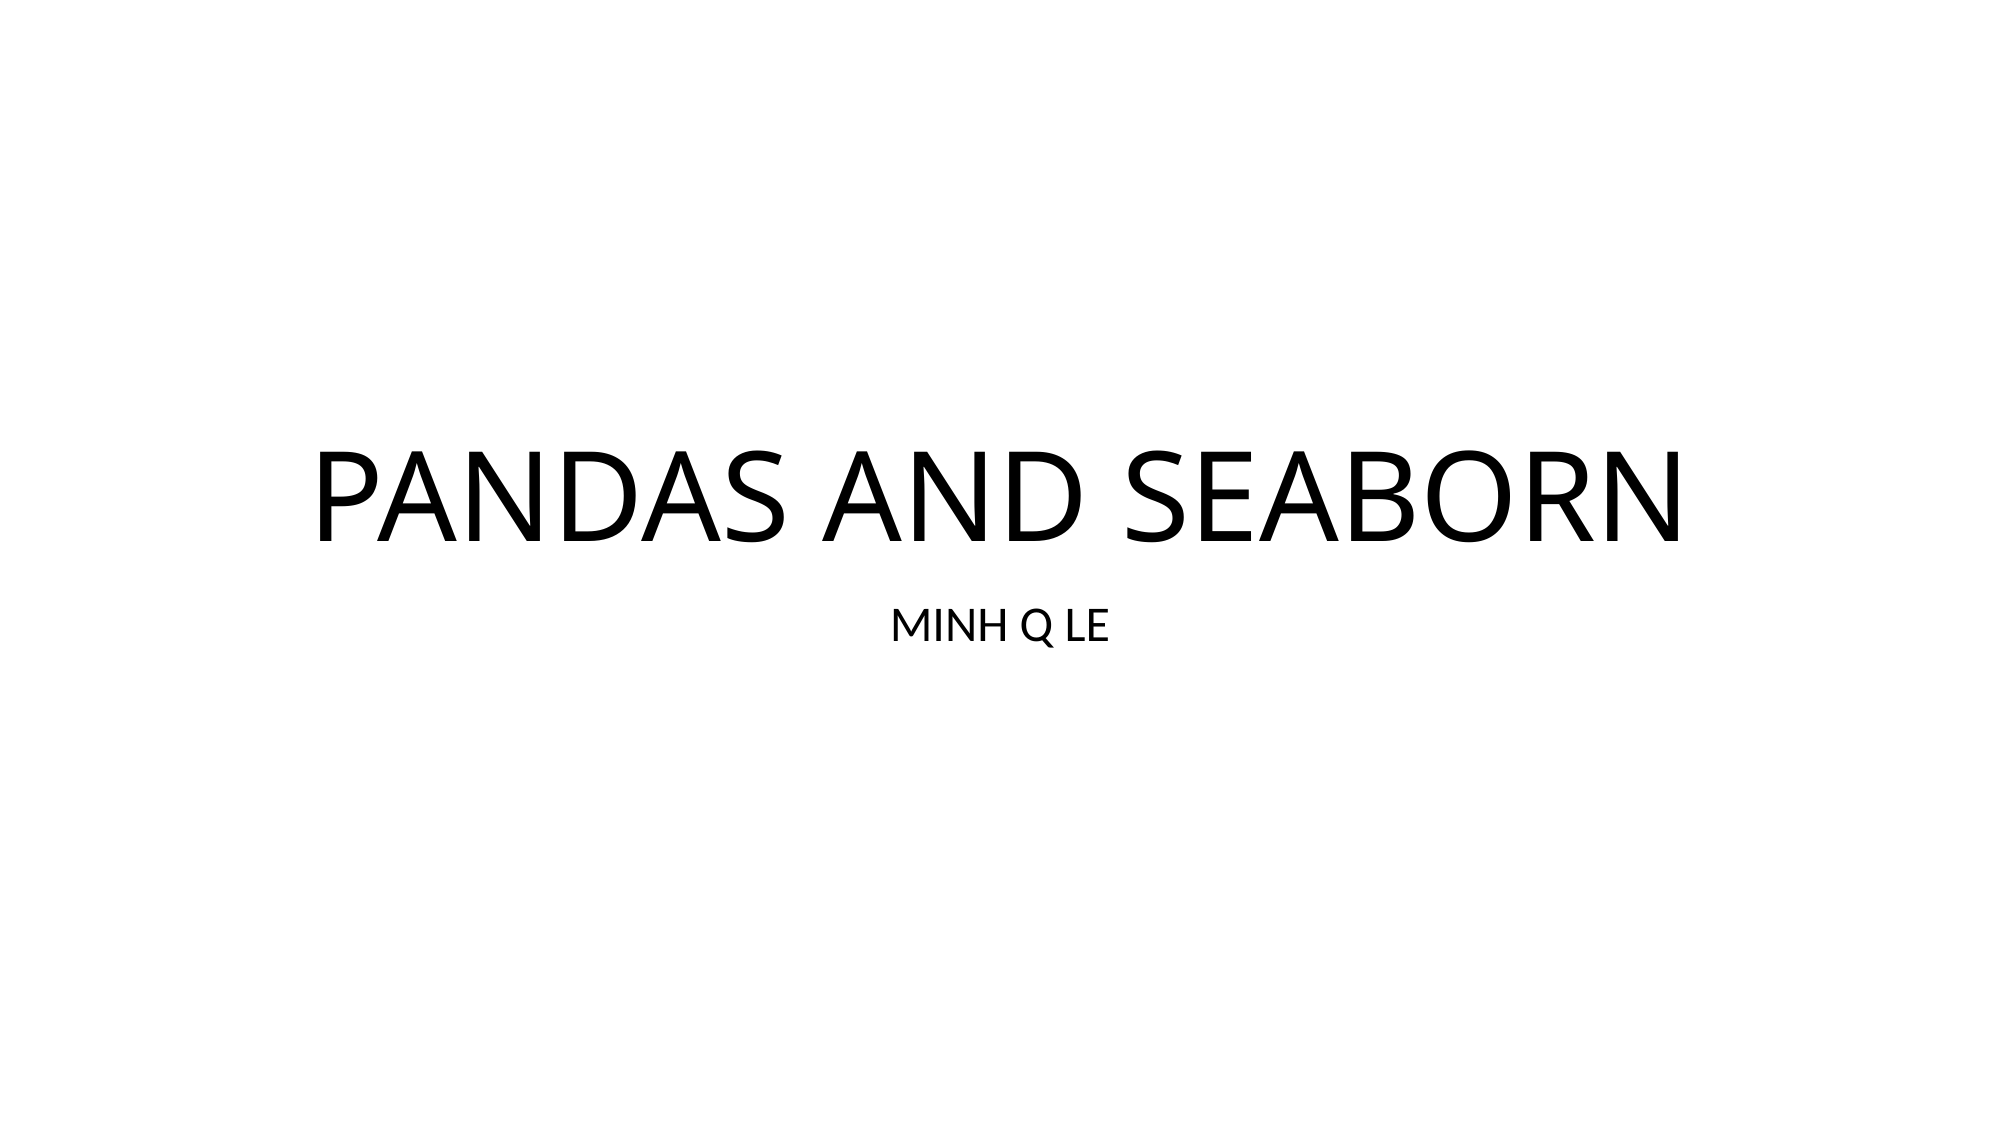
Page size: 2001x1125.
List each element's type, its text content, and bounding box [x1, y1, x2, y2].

title PANDAS AND SEABORN [249, 184, 1750, 576]
subtitle MINH Q LE [249, 590, 1750, 863]
